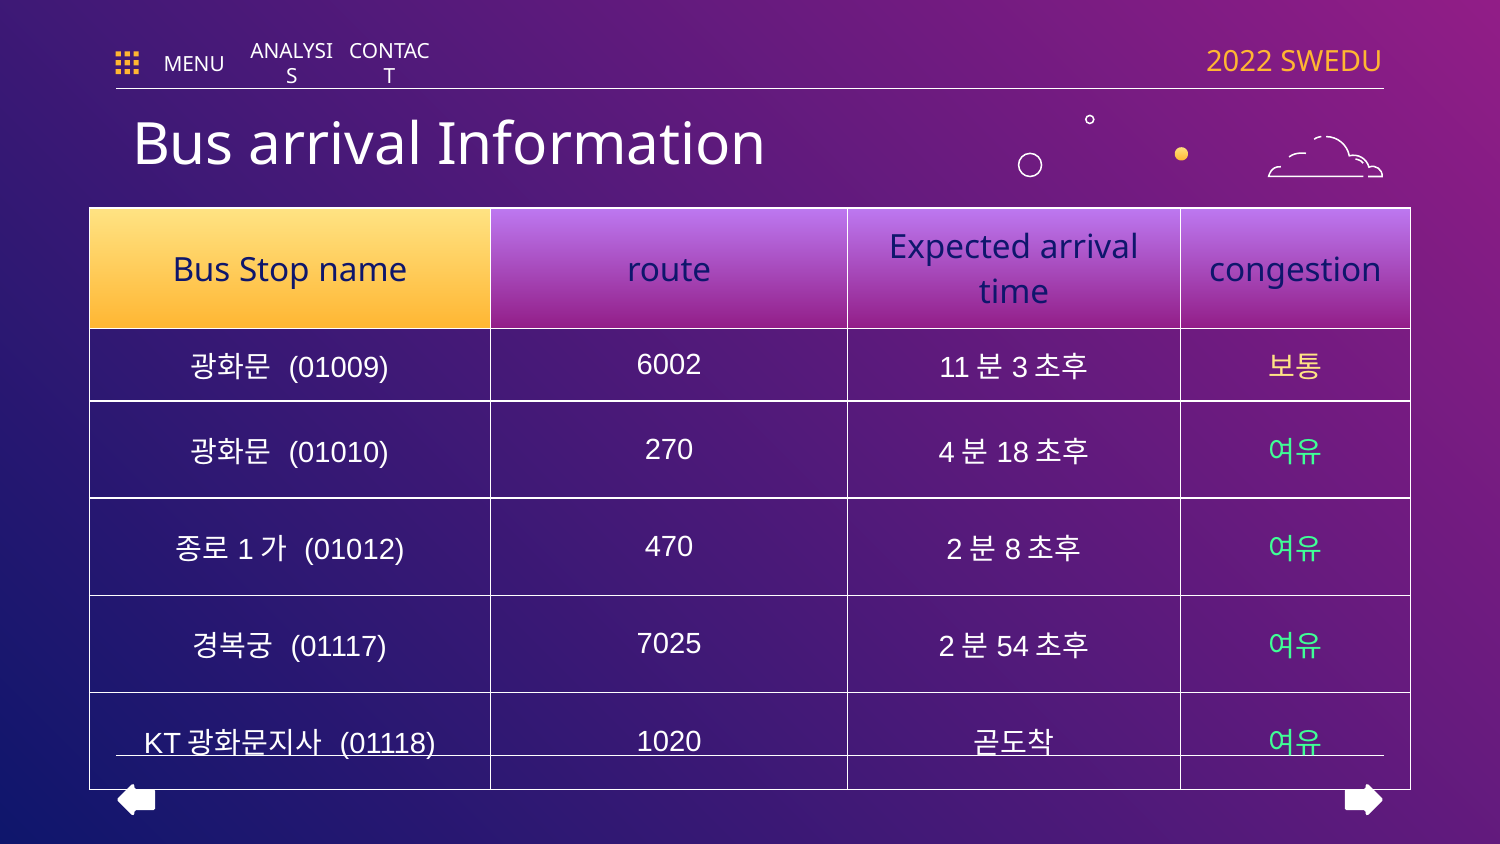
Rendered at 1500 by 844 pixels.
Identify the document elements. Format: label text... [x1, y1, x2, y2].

table_cell 여유 [1181, 693, 1410, 789]
table_cell 6002 [491, 329, 847, 400]
table_cell 종로1가 (01012) [90, 499, 490, 595]
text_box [1268, 136, 1384, 177]
table_header congestion [1181, 209, 1410, 328]
table_cell 4분18초후 [848, 402, 1180, 497]
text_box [115, 50, 139, 75]
table_cell 광화문 (01010) [90, 402, 490, 497]
table_cell 곧도착 [848, 693, 1180, 789]
table_cell 2분8초후 [848, 499, 1180, 595]
table_cell 경복궁 (01117) [90, 596, 490, 692]
table_cell 270 [491, 402, 847, 497]
table_cell 광화문 (01009) [90, 329, 490, 400]
text_box 2022 SWEDU [1158, 34, 1383, 85]
table_cell 여유 [1181, 402, 1410, 497]
table_header route [491, 209, 847, 328]
table_header Bus Stop name [90, 209, 490, 328]
text_box [1174, 147, 1189, 161]
text_box MENU [151, 45, 237, 81]
text_box [109, 45, 145, 81]
table_cell 여유 [1181, 499, 1410, 595]
text_box ANALYSIS [248, 45, 335, 81]
table_header Expected arrival time [848, 209, 1180, 328]
table_cell 여유 [1181, 596, 1410, 692]
text_box [1344, 784, 1383, 816]
table_cell 11분3초후 [848, 329, 1180, 400]
table_cell 보통 [1181, 329, 1410, 400]
table_cell 1020 [491, 693, 847, 789]
table_cell 2분54초후 [848, 596, 1180, 692]
text_box CONTACT [346, 45, 433, 81]
table_cell KT광화문지사 (01118) [90, 693, 490, 789]
table_cell 470 [491, 499, 847, 595]
title Bus arrival Information [117, 90, 1383, 191]
text_box [117, 784, 156, 816]
table_cell 7025 [491, 596, 847, 692]
